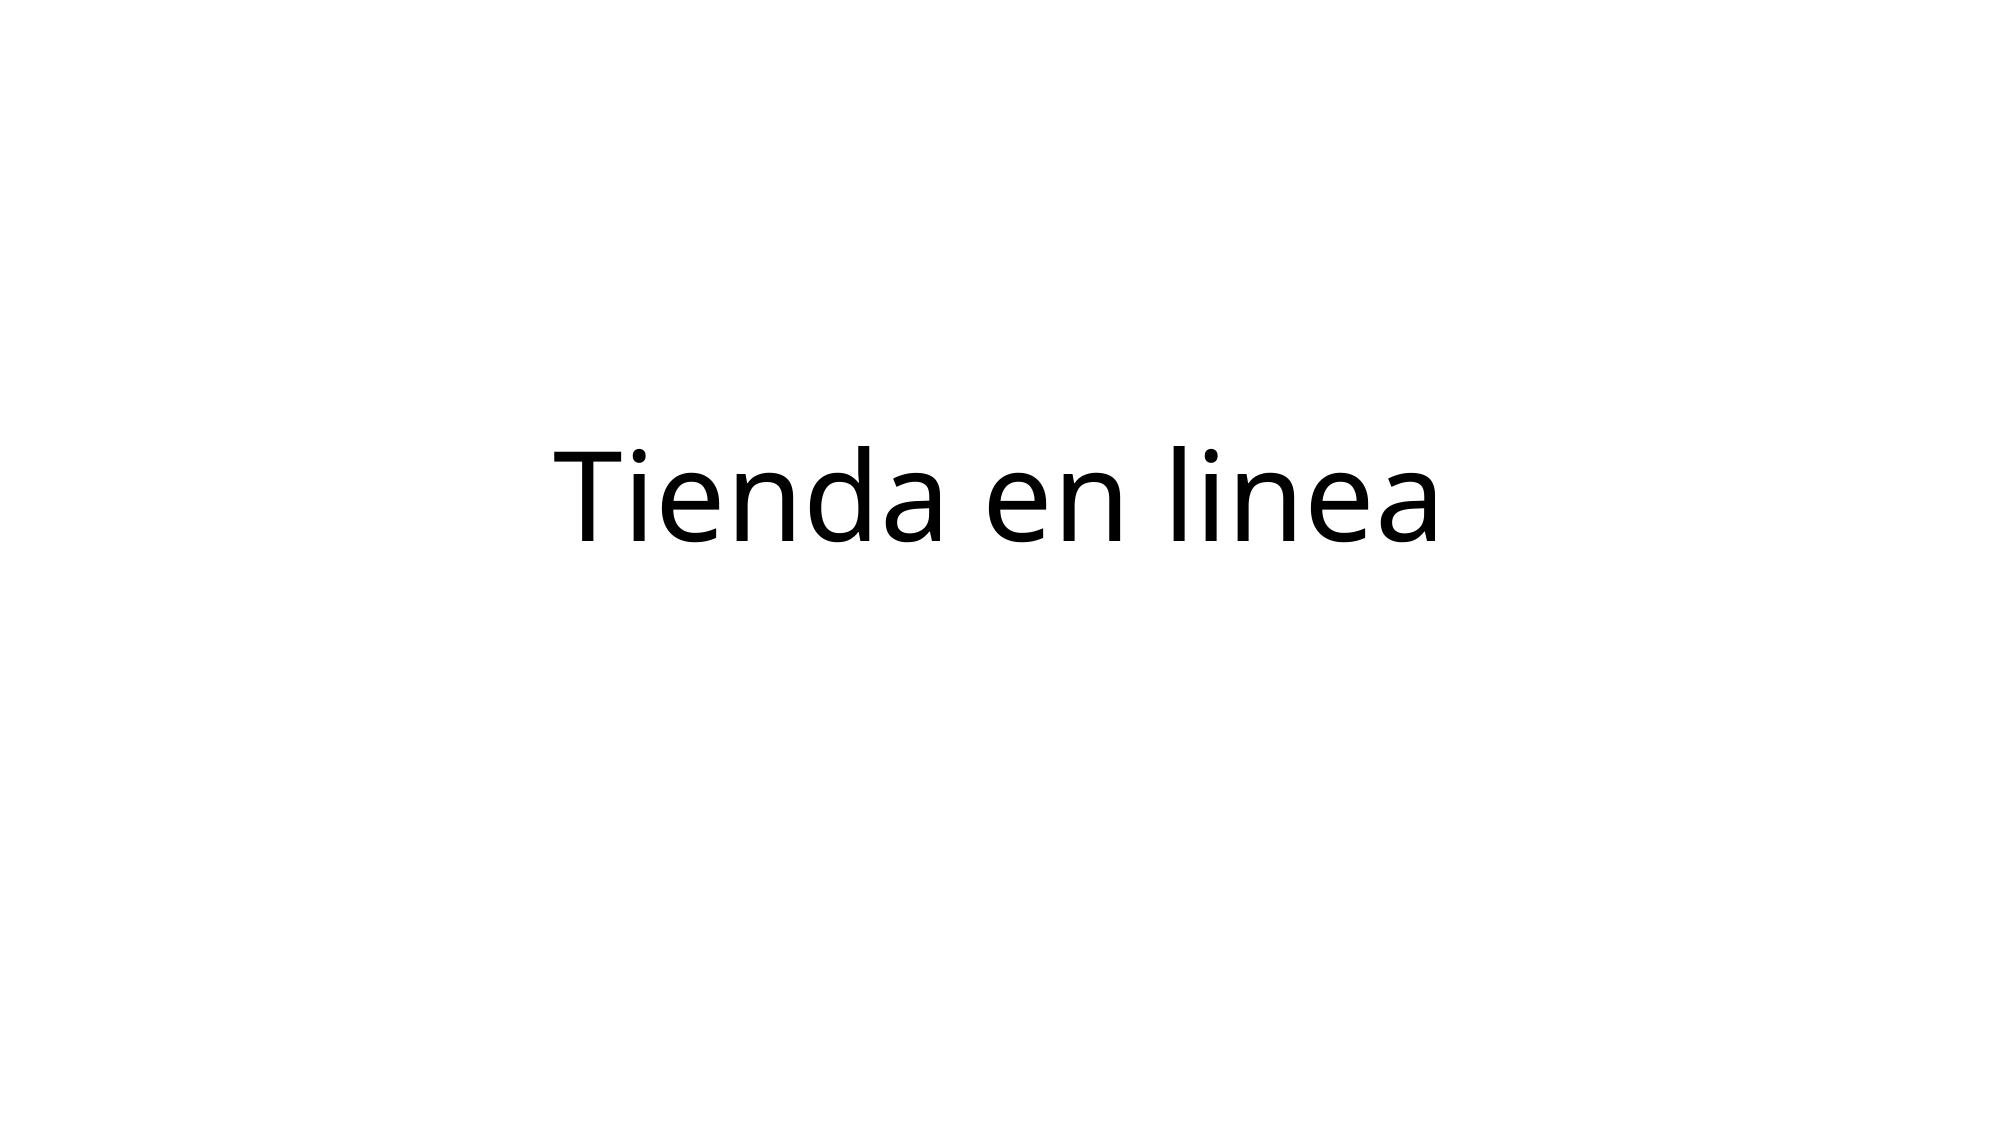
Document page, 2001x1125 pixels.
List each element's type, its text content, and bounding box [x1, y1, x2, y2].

title Tienda en linea [249, 184, 1750, 576]
